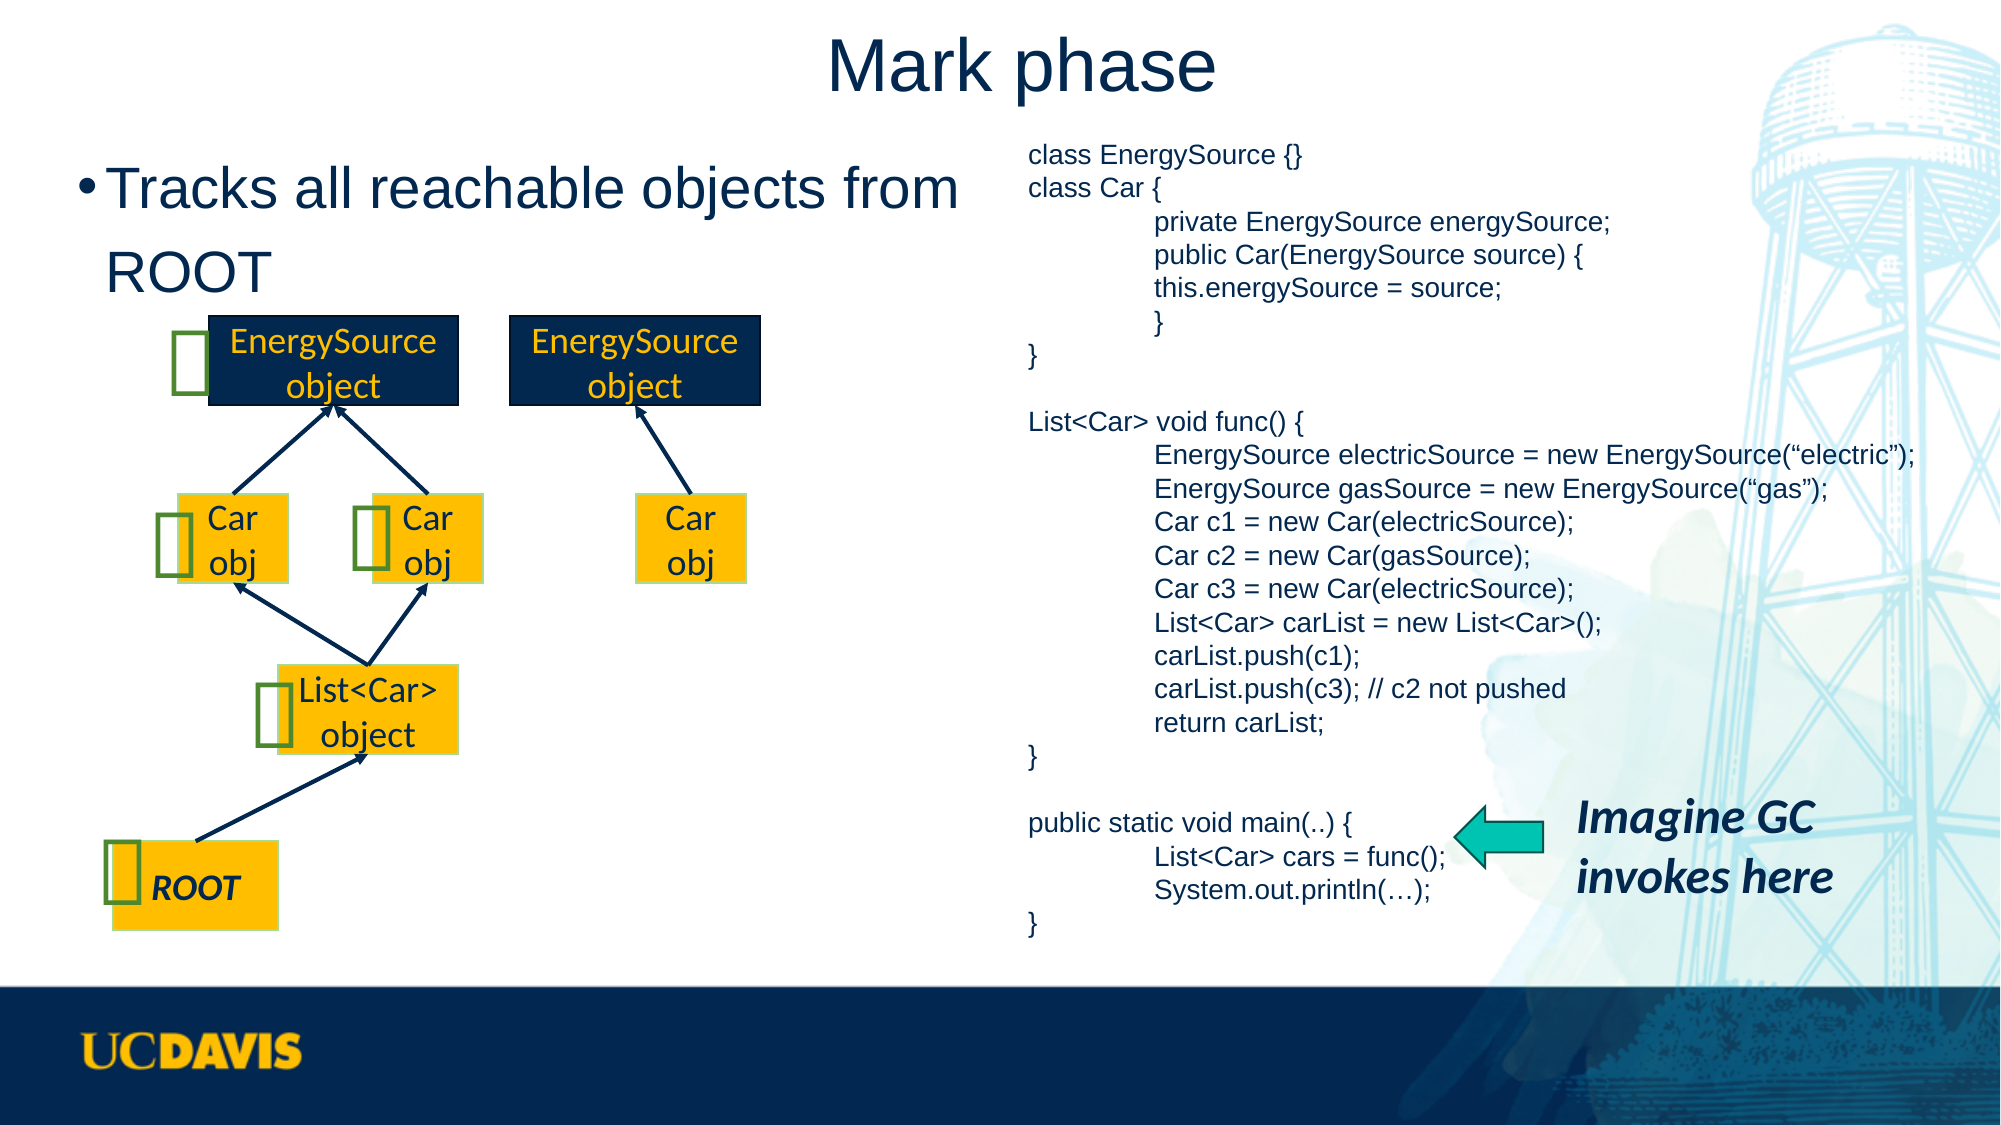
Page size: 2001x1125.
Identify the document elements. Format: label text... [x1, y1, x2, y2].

picture [0, 0, 2001, 1125]
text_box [195, 753, 369, 842]
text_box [333, 405, 429, 495]
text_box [368, 582, 429, 666]
text_box  [329, 495, 415, 582]
text_box  [133, 479, 218, 604]
text_box Car obj [415, 493, 484, 584]
text_box  [80, 806, 166, 931]
text_box Car obj [218, 493, 289, 584]
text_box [233, 405, 333, 495]
text_box EnergySource object [509, 315, 761, 406]
text_box  [148, 297, 234, 422]
text_box  [233, 666, 318, 753]
list Tracks all reachable objects from ROOT [62, 128, 987, 957]
text_box ROOT [166, 840, 279, 931]
title Mark phase [0, 0, 2000, 115]
text_box Imagine GC invokes here [1561, 775, 1964, 911]
text_box List<Car> object [318, 664, 459, 755]
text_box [233, 582, 368, 666]
list class EnergySource {} class Car { private EnergySource energySource; public Car(EnergySource source) { this.energySource = source; } } List<Car> void func() { EnergySource electricSource = new EnergySource(“electric”); EnergySource gasSource = new EnergySource(“gas”); Car c1 = new Car(electricSource); Car c2 = new Car(gasSource); Car c3 = new Car(electricSource); List<Car> carList = new List<Car>(); carList.push(c1); carList.push(c3); // c2 not pushed return carList; } public static void main(..) { List<Car> cars = func(); System.out.println(…); } [1013, 128, 1938, 957]
text_box Car obj [635, 493, 747, 584]
text_box [1453, 803, 1545, 871]
text_box EnergySource object [234, 315, 459, 406]
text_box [635, 405, 692, 495]
